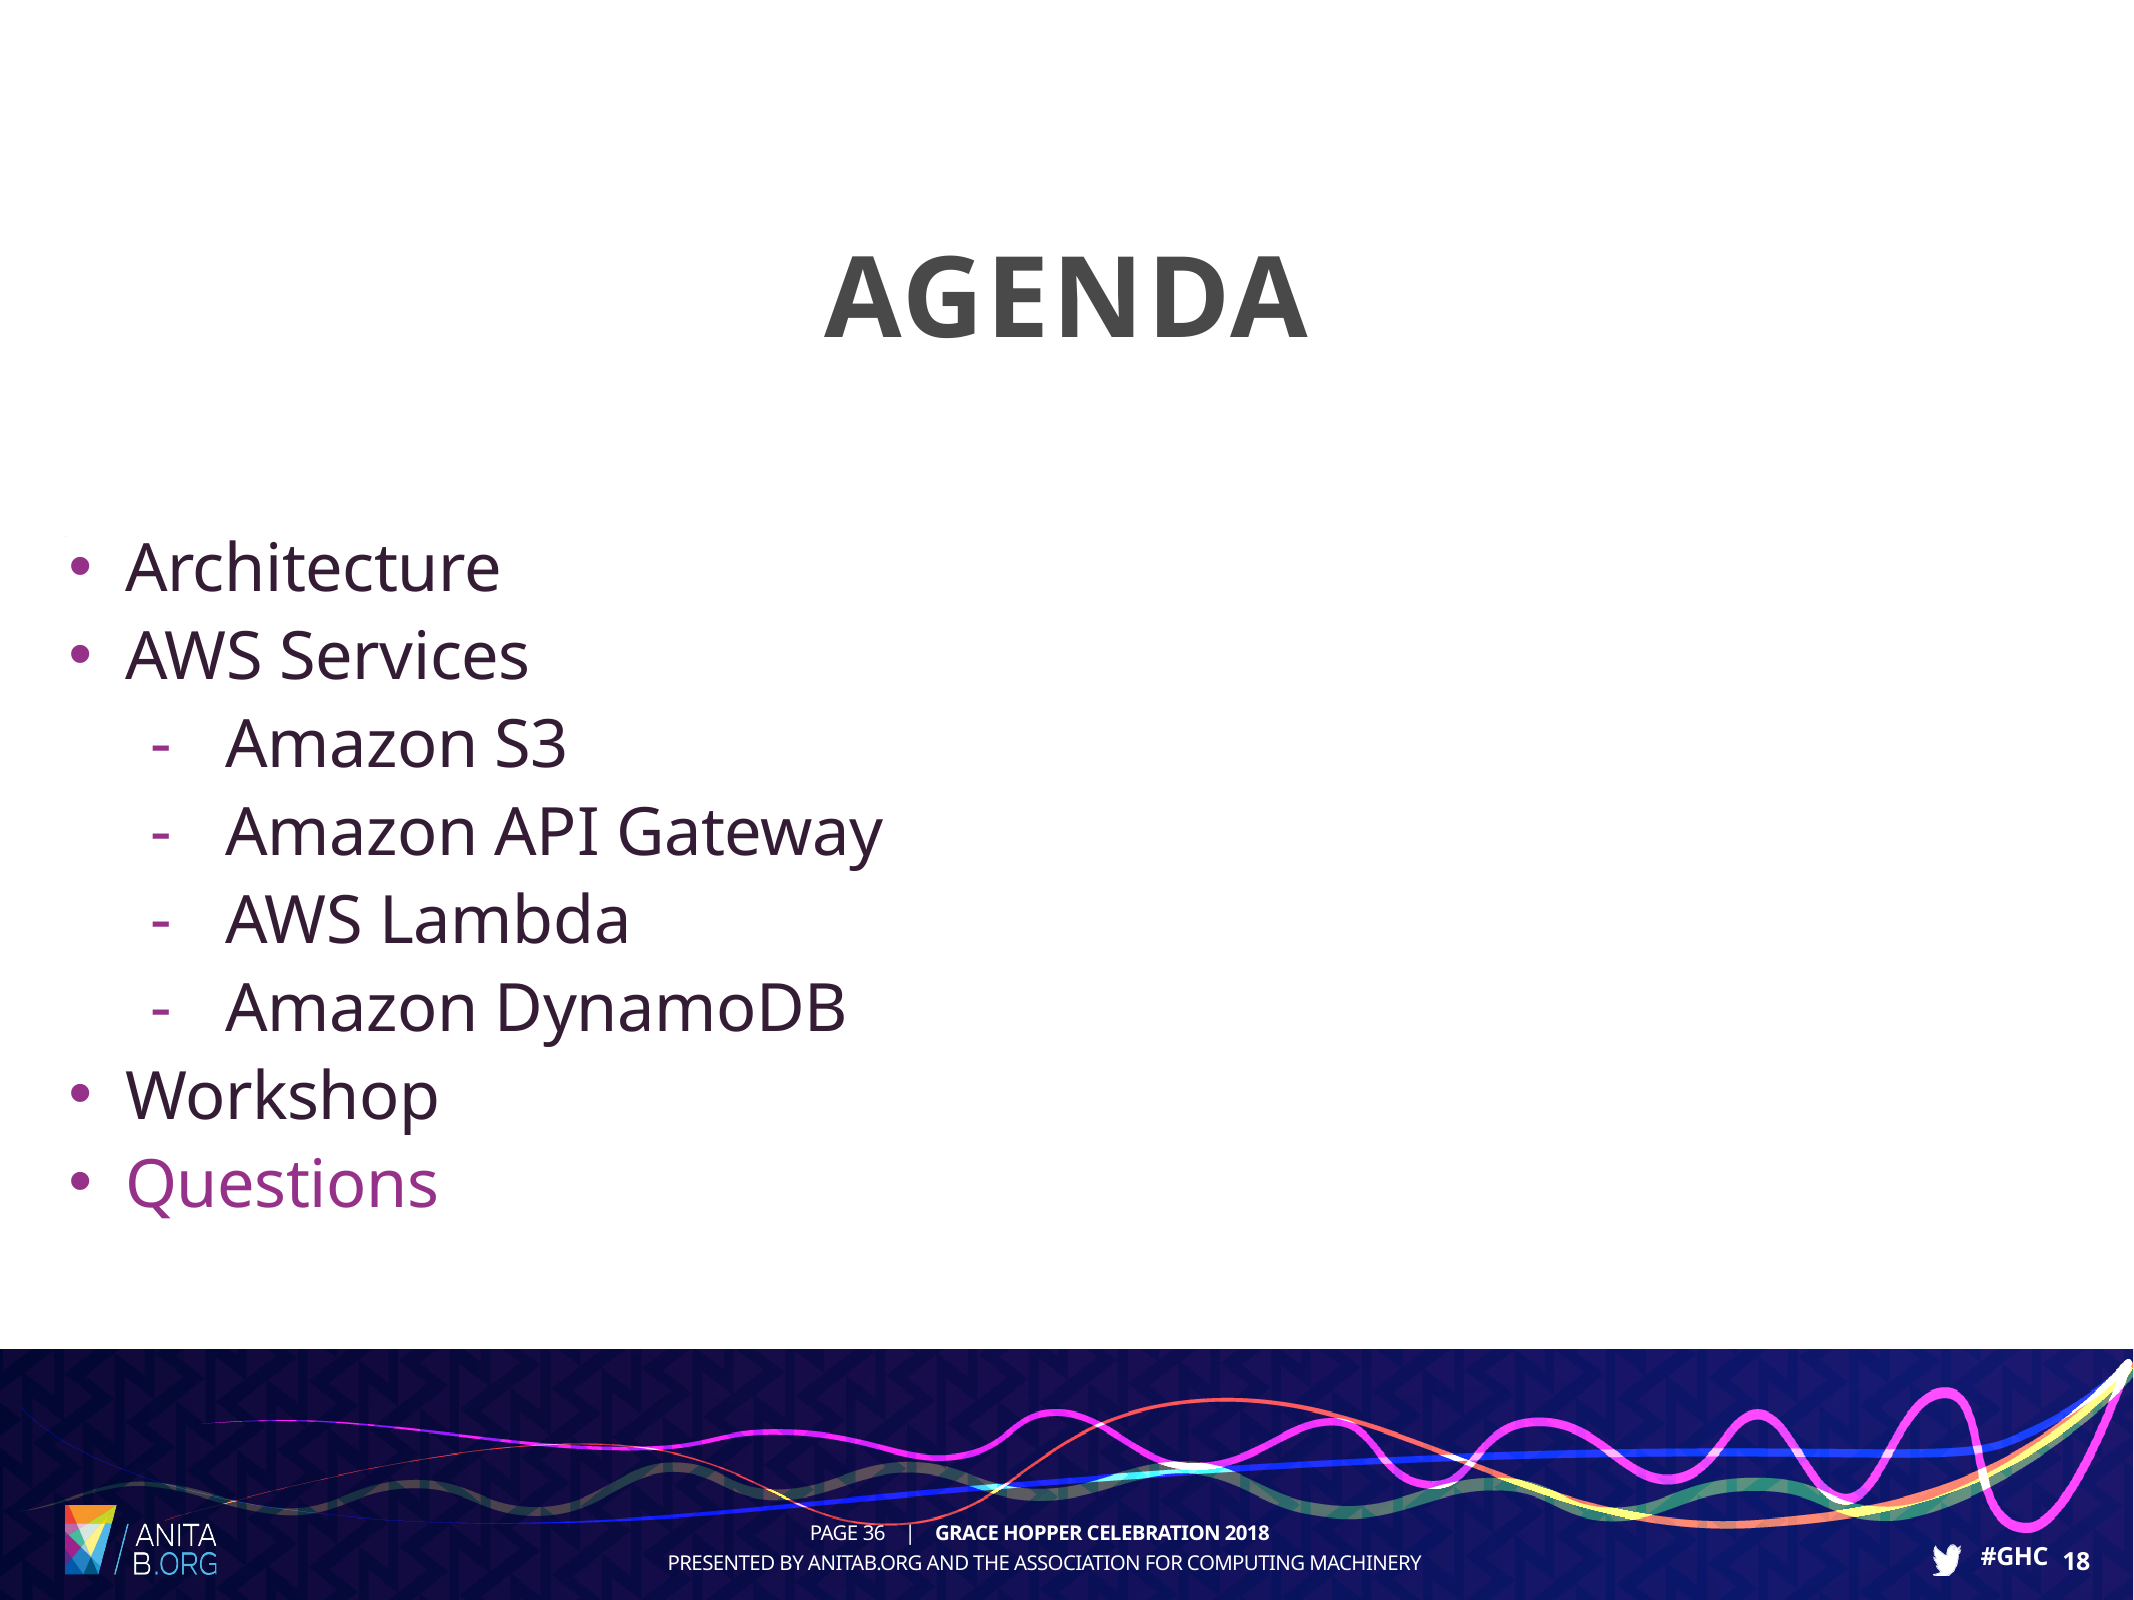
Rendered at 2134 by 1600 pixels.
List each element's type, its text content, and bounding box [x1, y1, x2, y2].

list Architecture AWS Services Amazon S3 Amazon API Gateway AWS Lambda Amazon DynamoDB Workshop Questions [68, 477, 1068, 1261]
title AGENDA [389, 123, 1744, 479]
picture [0, 1349, 2134, 1600]
